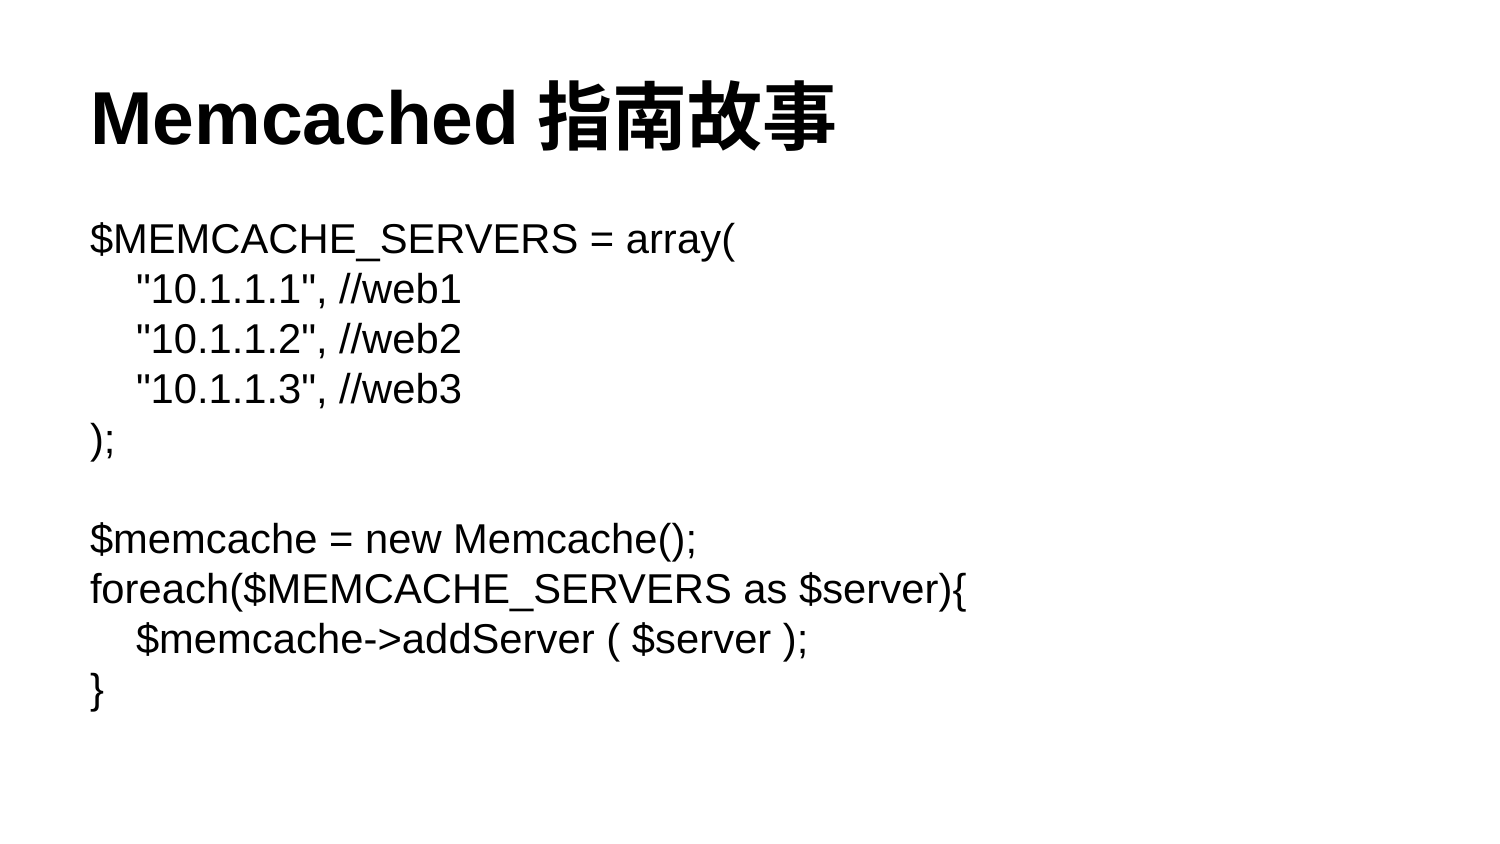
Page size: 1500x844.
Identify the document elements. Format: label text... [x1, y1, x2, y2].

list $MEMCACHE_SERVERS = array( "10.1.1.1", //web1 "10.1.1.2", //web2 "10.1.1.3", //web3 ); $memcache = new Memcache(); foreach($MEMCACHE_SERVERS as $server){ $memcache->addServer ( $server ); } [75, 196, 1425, 808]
title Memcached指南故事 [75, 33, 1425, 175]
